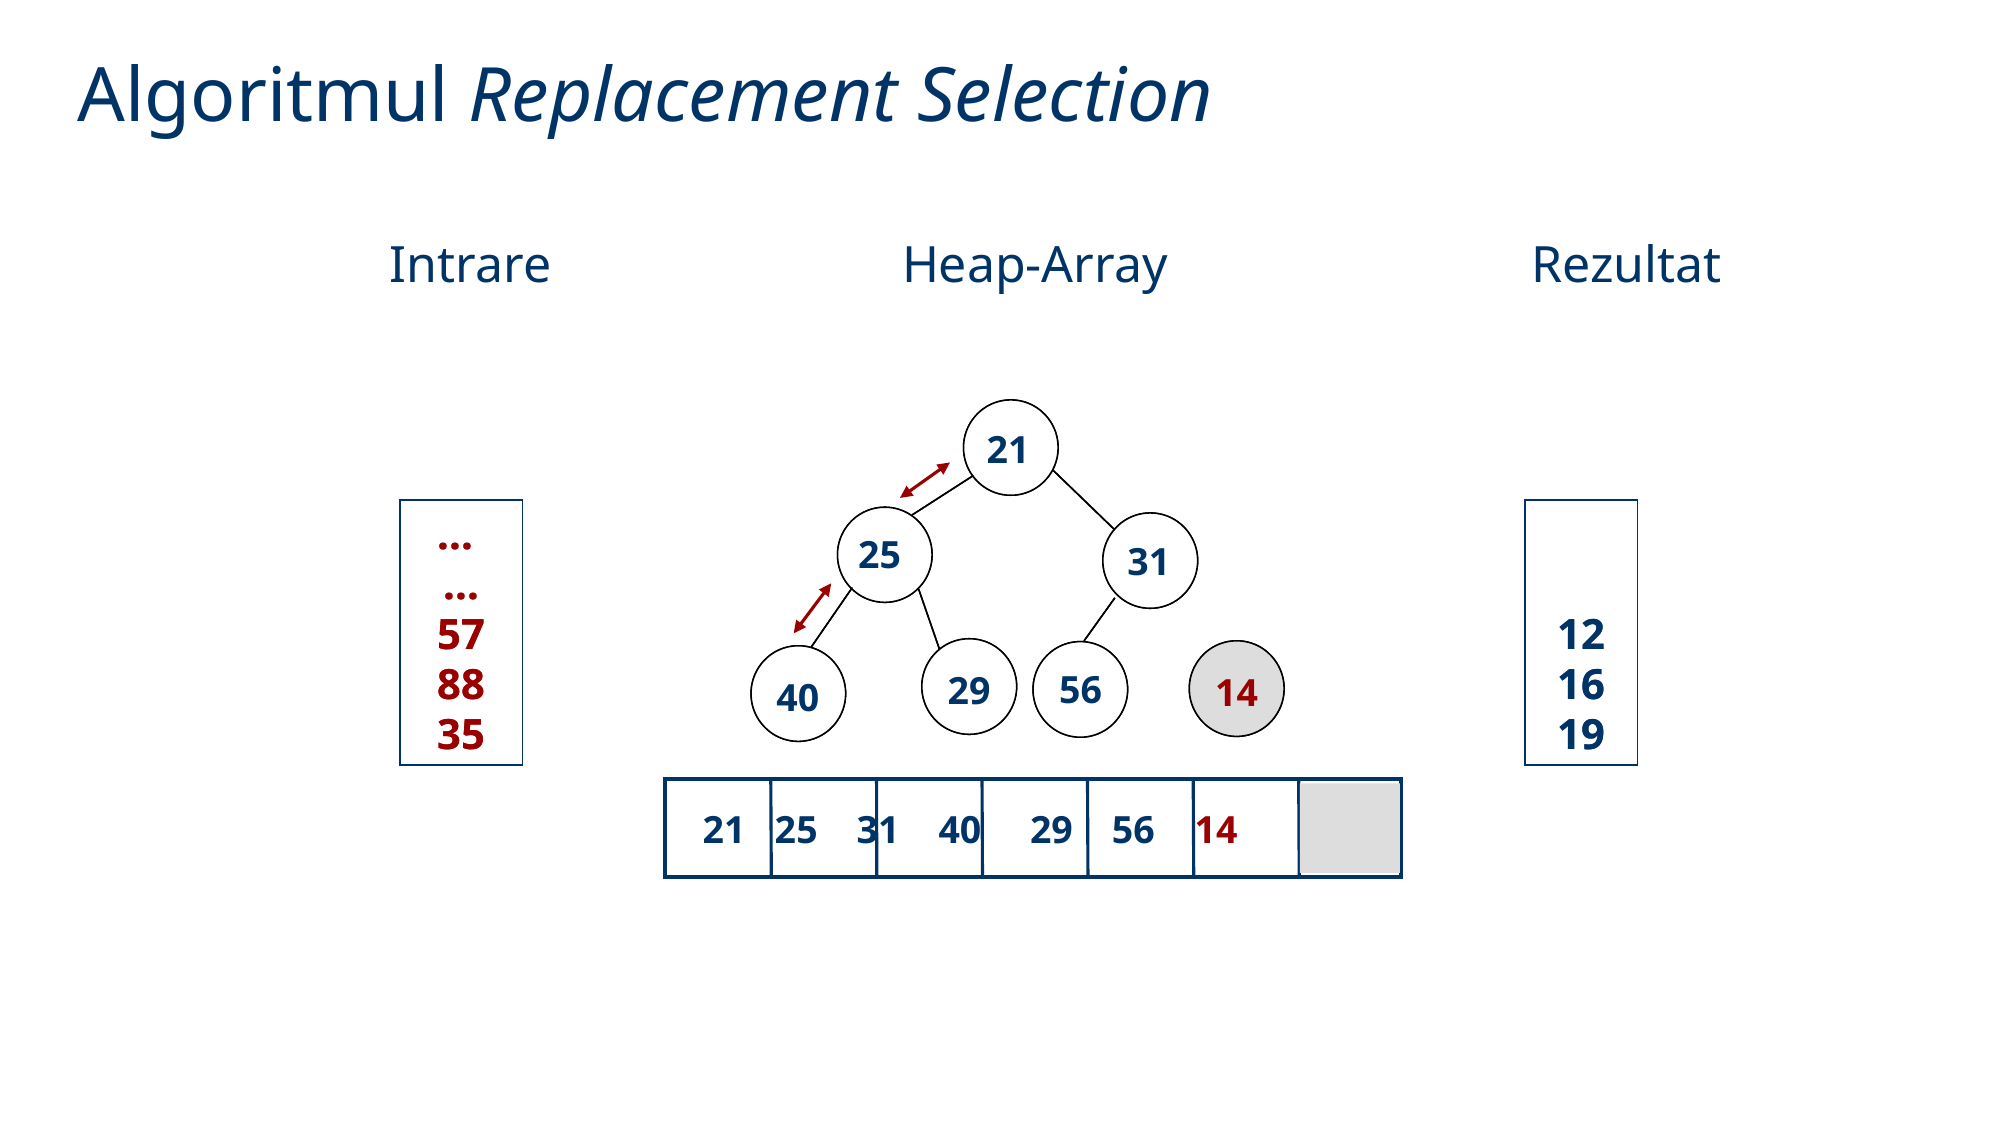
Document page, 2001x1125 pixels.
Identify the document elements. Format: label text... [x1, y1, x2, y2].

text_box Intrare Heap-Array Rezultat [375, 224, 1750, 300]
text_box Algoritmul Replacement Selection [62, 38, 1750, 144]
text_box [399, 399, 1638, 878]
